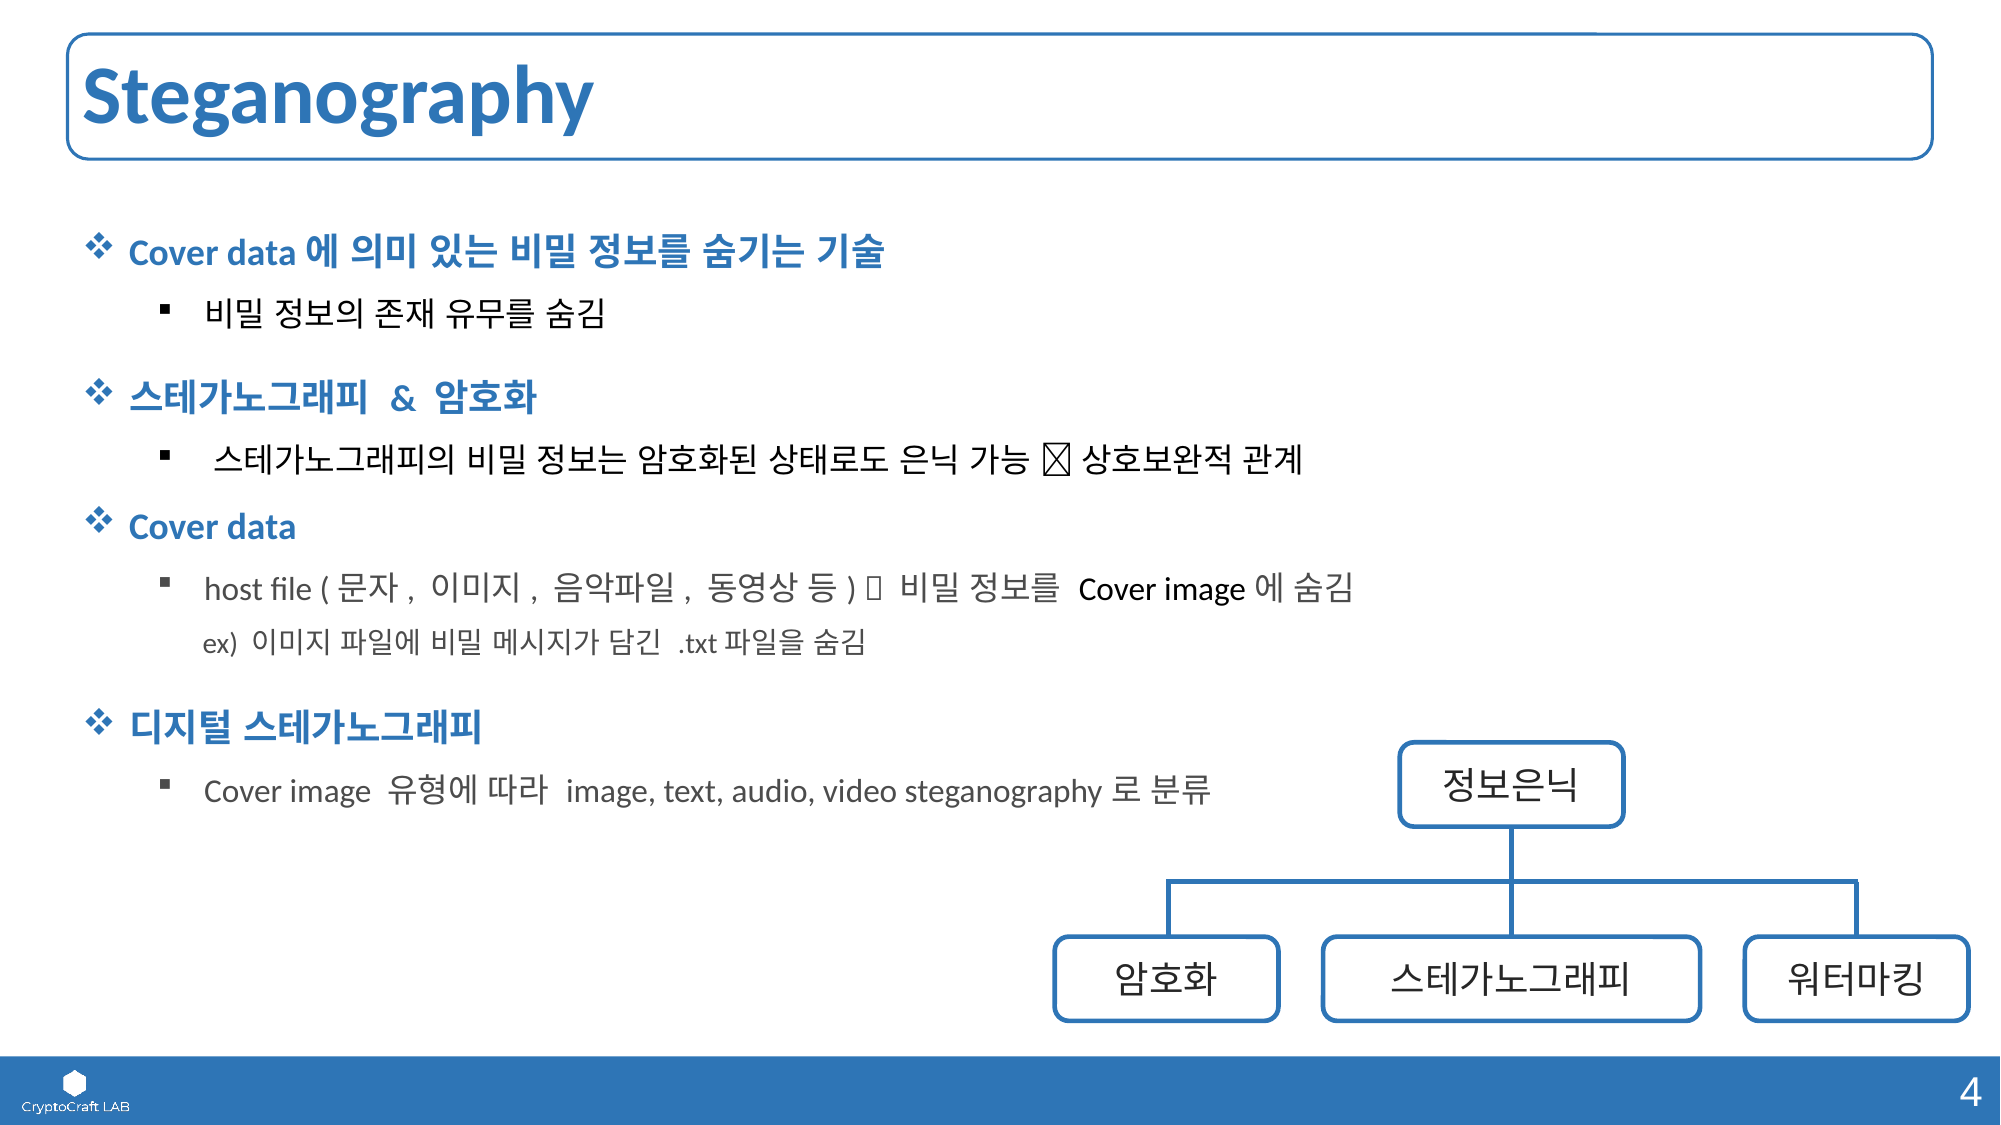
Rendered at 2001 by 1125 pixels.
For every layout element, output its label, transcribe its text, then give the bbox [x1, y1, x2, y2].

picture [13, 1061, 138, 1123]
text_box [1054, 742, 1969, 1021]
title Steganography [67, 34, 1933, 160]
text_box Cover data에 의미 있는 비밀 정보를 숨기는 기술 비밀 정보의 존재 유무를 숨김 스테가노그래피 & 암호화 스테가노그래피의 비밀 정보는 암호화된 상태로도 은닉 가능  상호보완적 관계 Cover data host file (문자, 이미지, 음악파일, 동영상 등)  비밀 정보를 Cover image에 숨김 ex) 이미지 파일에 비밀 메시지가 담긴 .txt파일을 숨김 디지털 스테가노그래피 Cover image 유형에 따라 image, text, audio, video steganography로 분류 [67, 198, 1918, 907]
